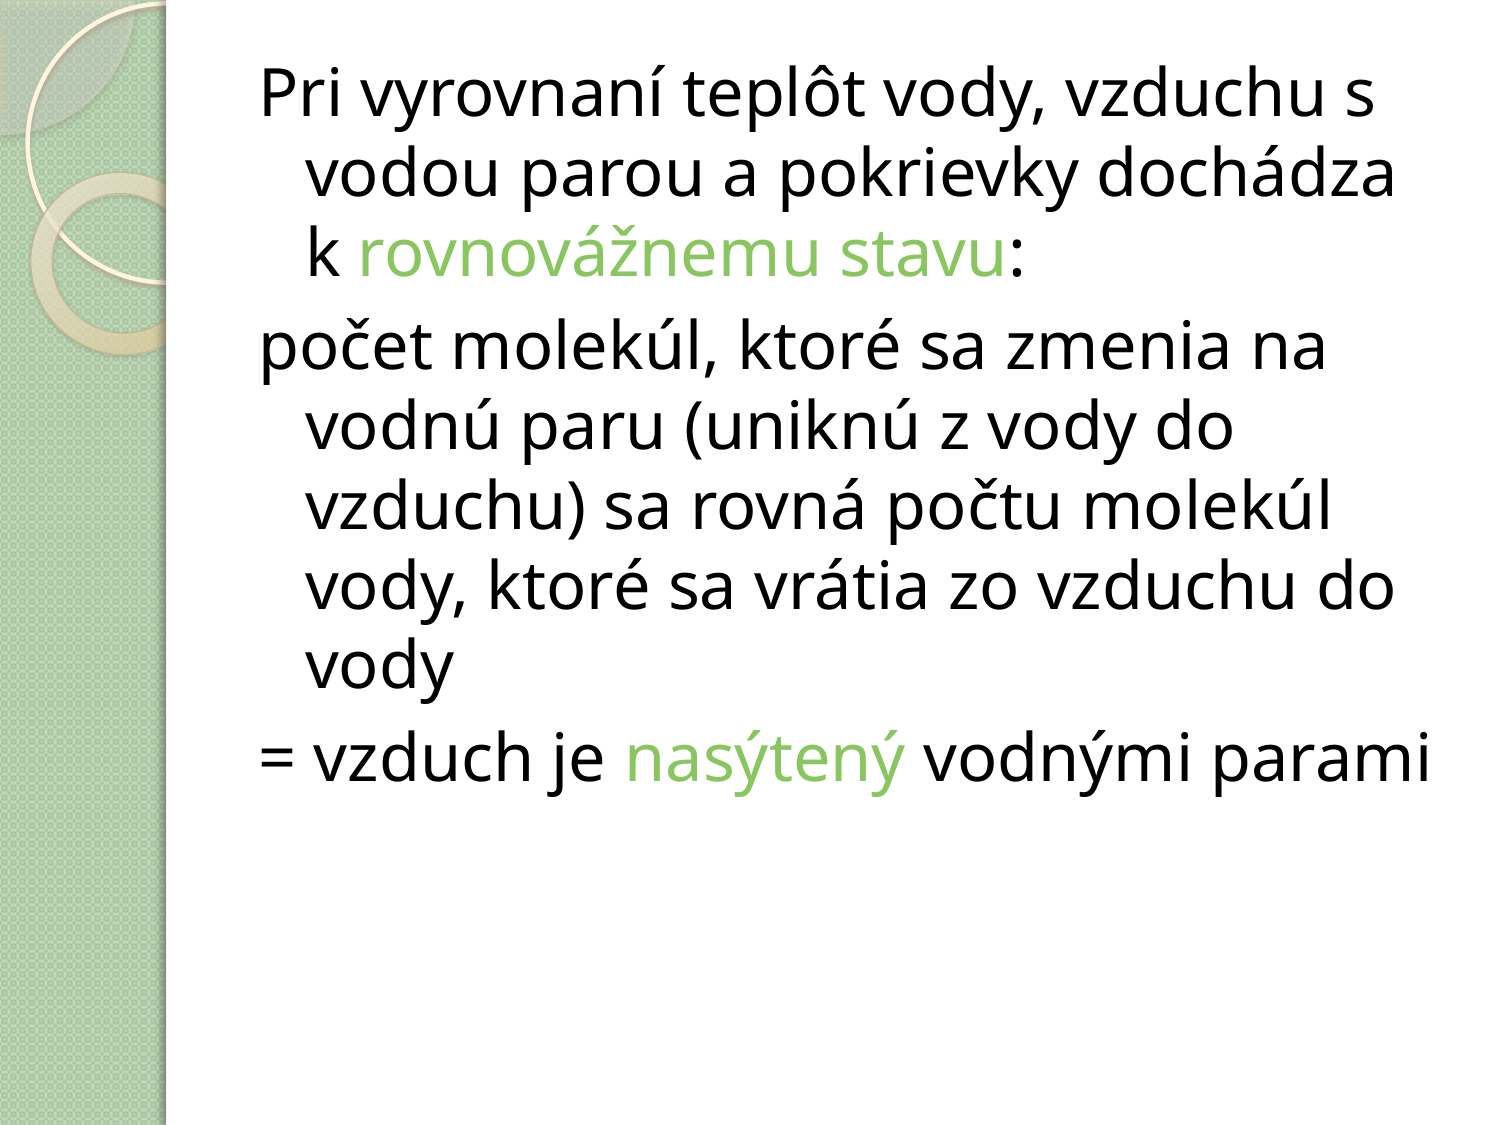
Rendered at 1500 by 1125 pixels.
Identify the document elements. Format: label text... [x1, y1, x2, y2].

list Pri vyrovnaní teplôt vody, vzduchu s vodou parou a pokrievky dochádza k rovnovážnemu stavu: počet molekúl, ktoré sa zmenia na vodnú paru (uniknú z vody do vzduchu) sa rovná počtu molekúl vody, ktoré sa vrátia zo vzduchu do vody = vzduch je nasýtený vodnými parami [230, 42, 1466, 1025]
